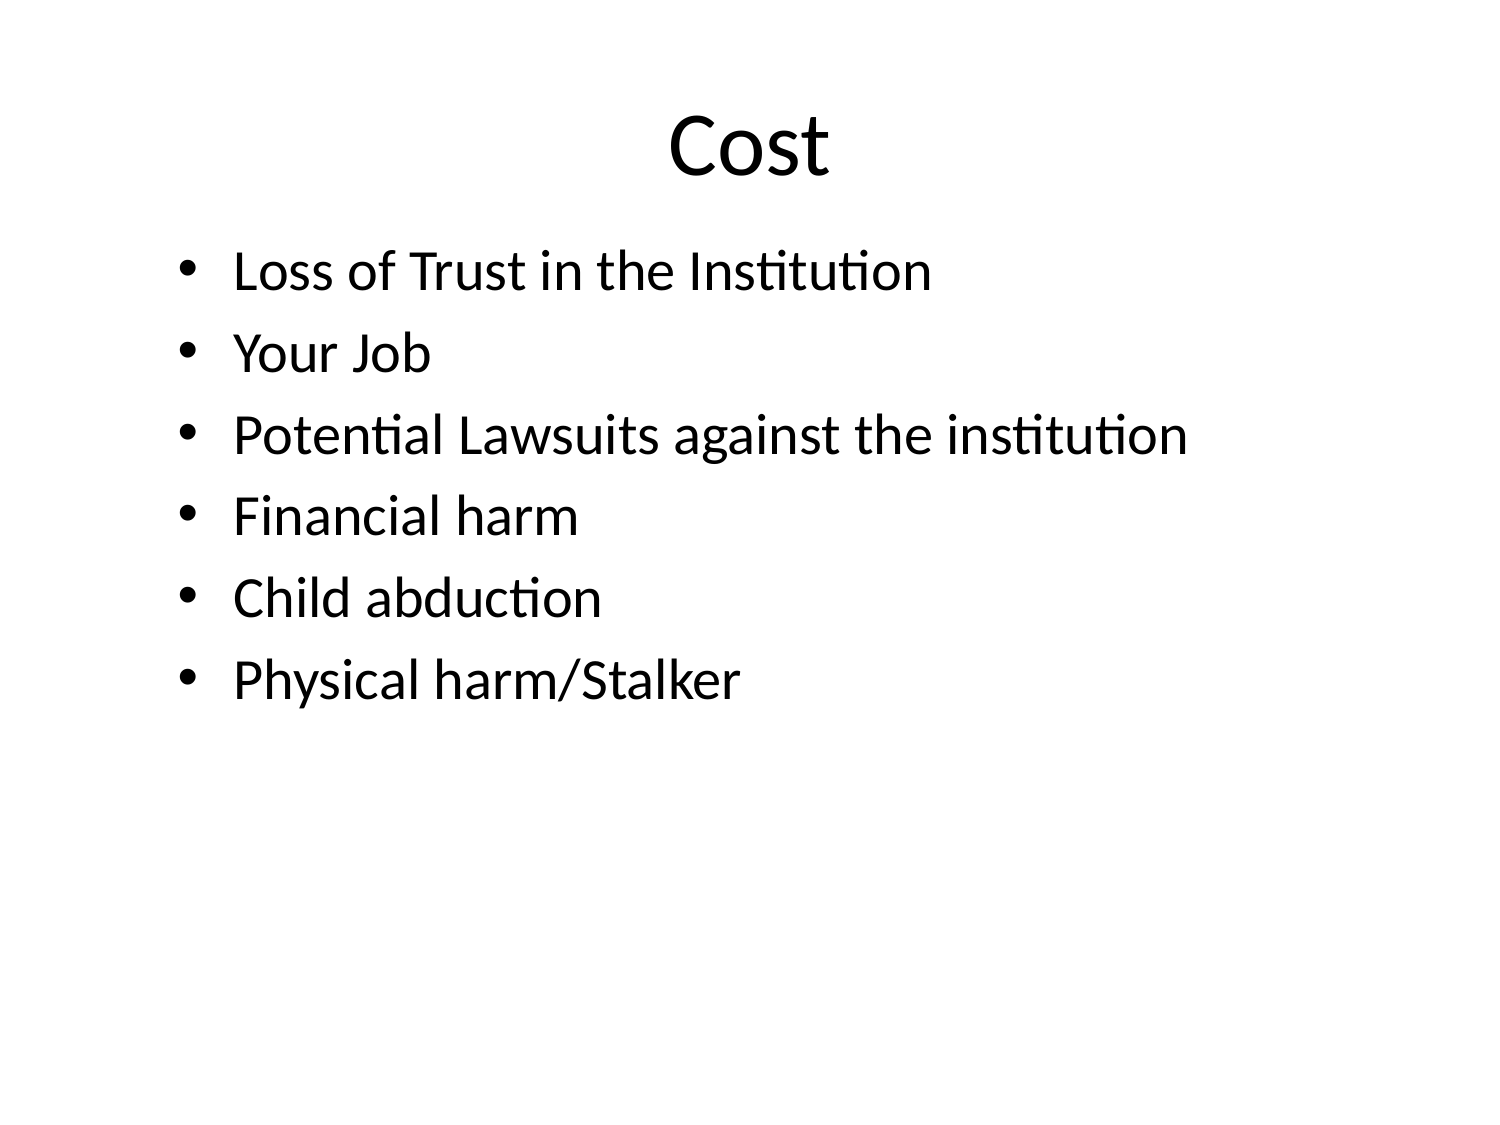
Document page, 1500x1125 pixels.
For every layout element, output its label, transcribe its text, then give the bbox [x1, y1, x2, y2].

title Cost [75, 45, 1425, 233]
list Loss of Trust in the Institution Your Job Potential Lawsuits against the institution Financial harm Child abduction Physical harm/Stalker [162, 233, 1393, 763]
